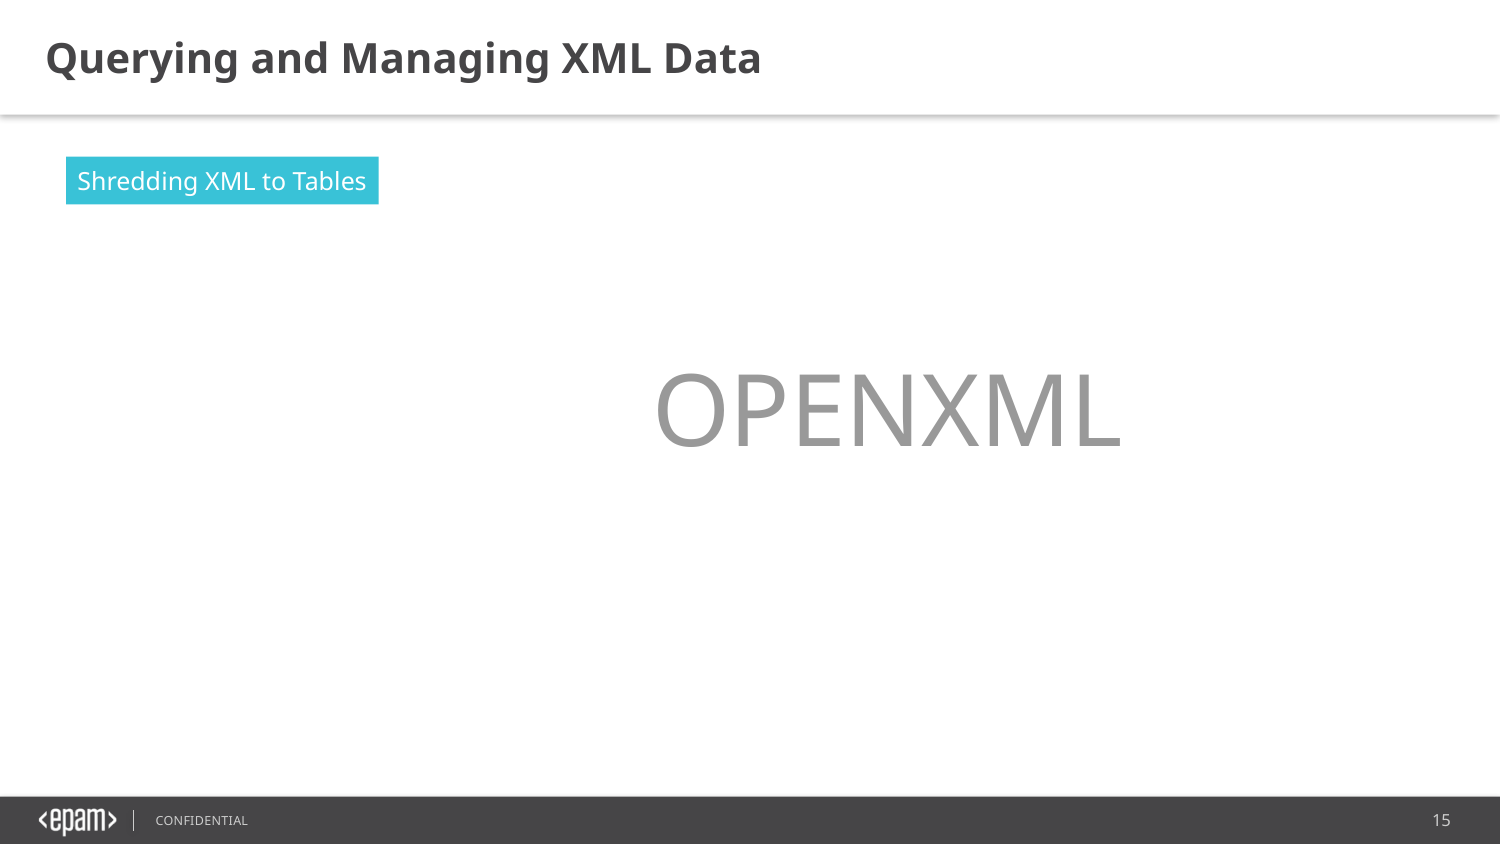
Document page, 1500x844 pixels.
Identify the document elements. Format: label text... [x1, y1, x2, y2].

text_box Shredding XML to Tables [66, 156, 379, 205]
picture [38, 808, 117, 837]
text_box OPENXML [637, 338, 1139, 474]
list Querying and Managing XML Data [0, 0, 1500, 115]
